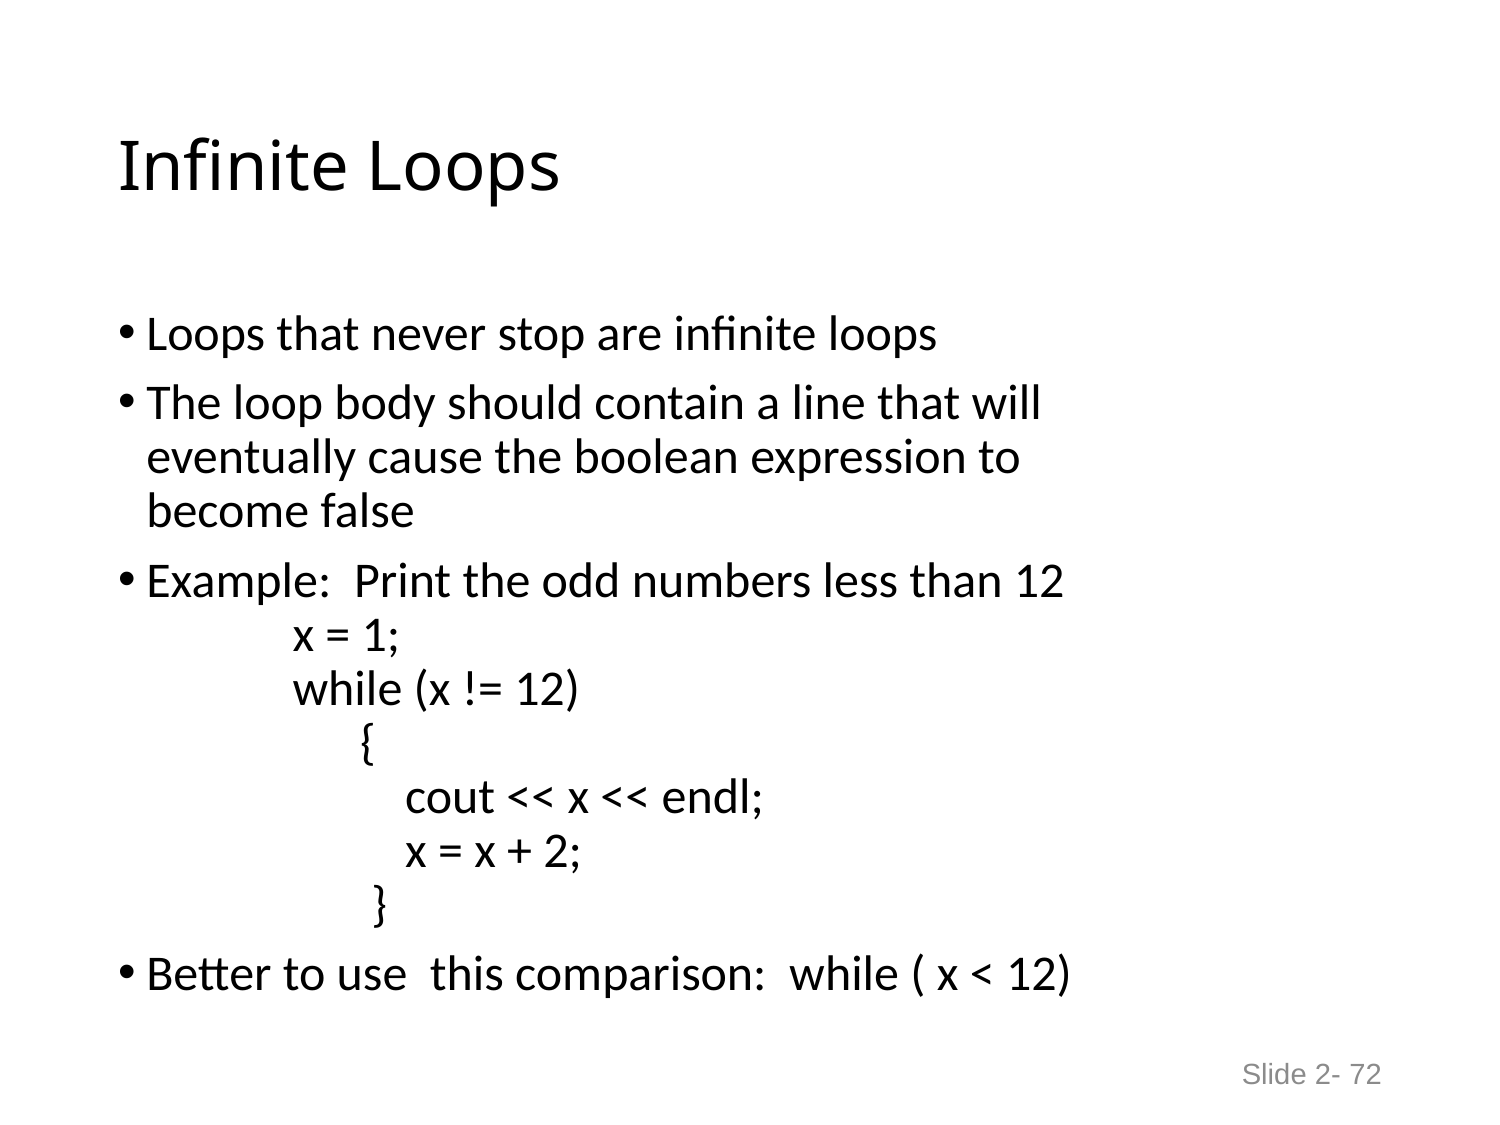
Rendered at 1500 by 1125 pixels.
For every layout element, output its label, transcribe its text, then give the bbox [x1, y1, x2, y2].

slide_number Slide 2- 72 [1059, 1042, 1397, 1103]
list Loops that never stop are infinite loops The loop body should contain a line that will eventually cause the boolean expression to become false Example: Print the odd numbers less than 12 x = 1; while (x != 12) { cout << x << endl; x = x + 2; } Better to use this comparison: while ( x < 12) [103, 299, 1397, 1014]
title Infinite Loops [103, 59, 1397, 278]
